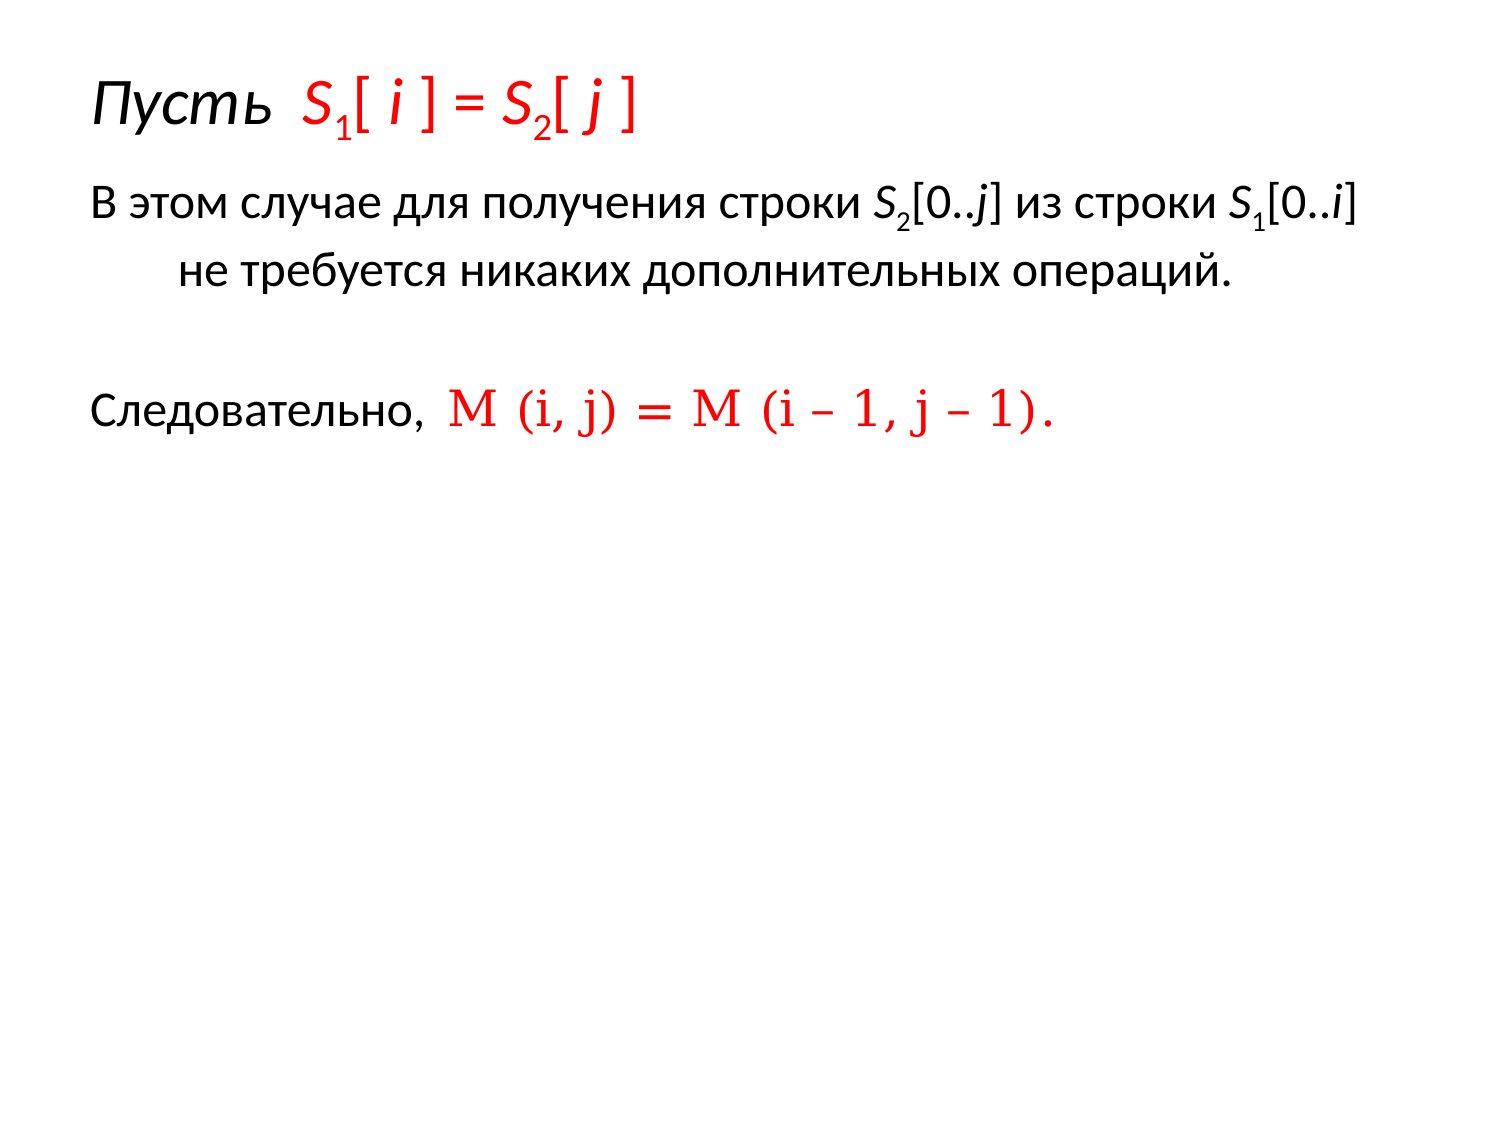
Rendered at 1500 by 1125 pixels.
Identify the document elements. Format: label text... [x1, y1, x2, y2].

title Пусть S1[ i ] = S2[ j ] [75, 45, 1425, 160]
list В этом случае для получения строки S2[0..j] из строки S1[0..i] не требуется никаких дополнительных операций. Следовательно, M (i, j) = M (i – 1, j – 1). [75, 160, 1425, 1005]
